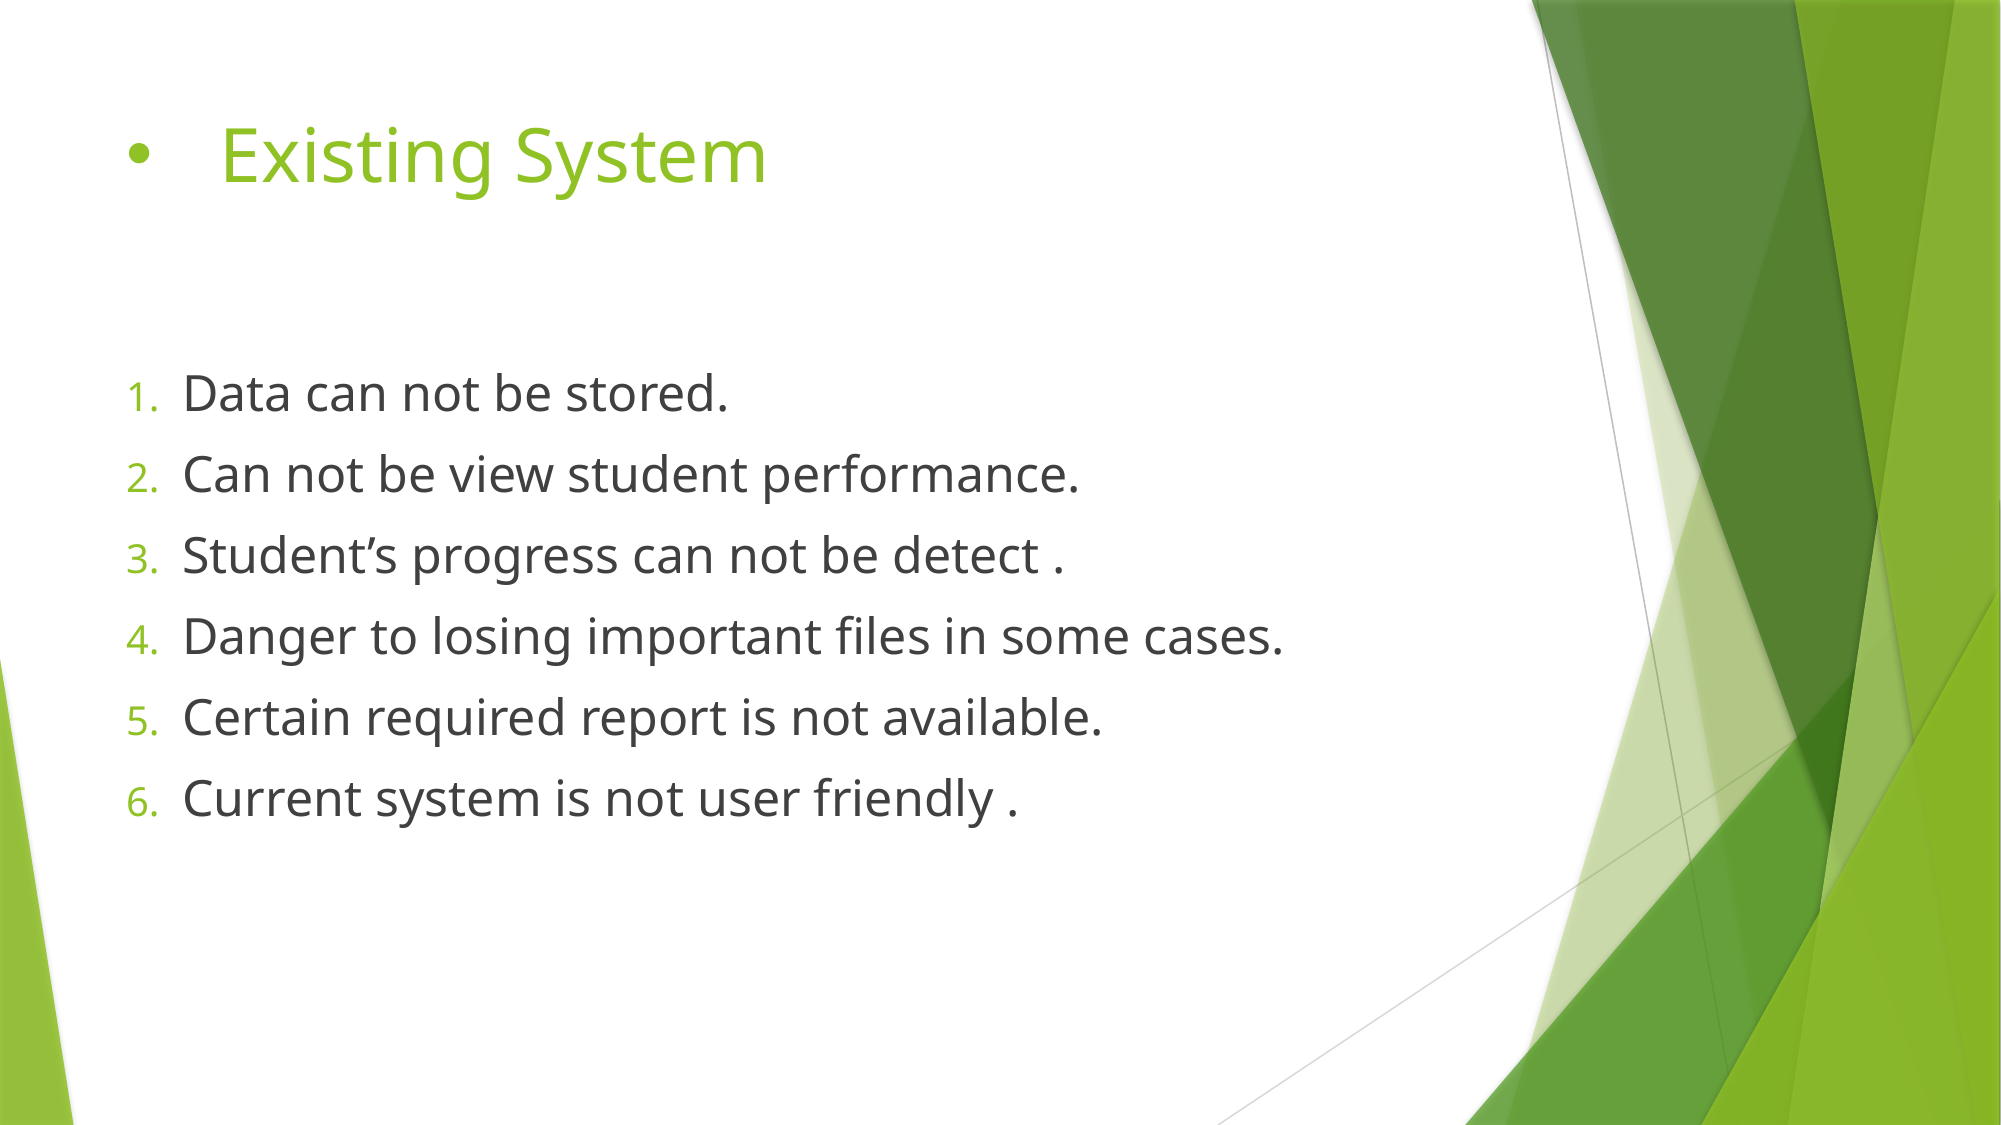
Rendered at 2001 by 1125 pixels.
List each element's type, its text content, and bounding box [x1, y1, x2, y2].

list Data can not be stored. Can not be view student performance. Student’s progress can not be detect . Danger to losing important files in some cases. Certain required report is not available. Current system is not user friendly . [111, 354, 1733, 992]
title Existing System [111, 99, 1522, 317]
